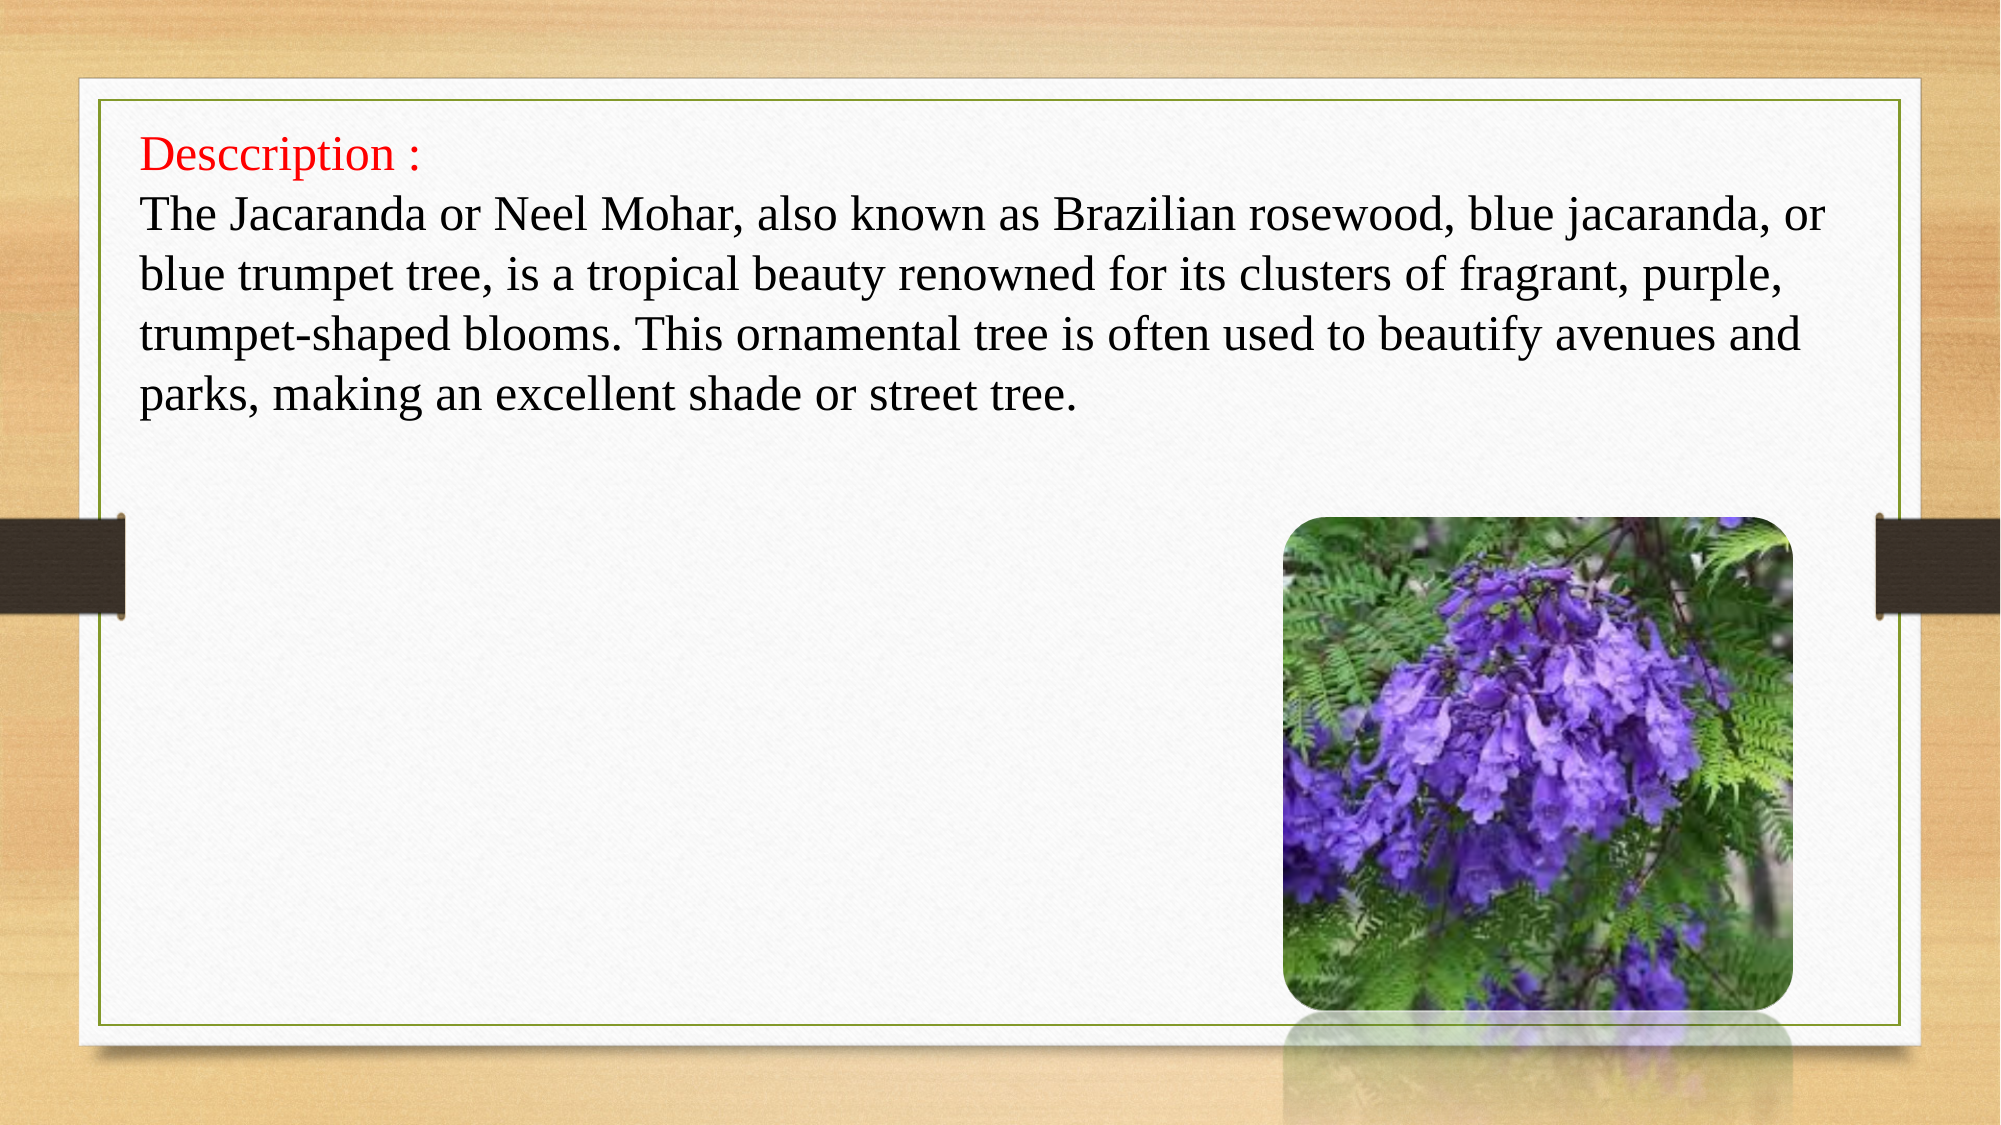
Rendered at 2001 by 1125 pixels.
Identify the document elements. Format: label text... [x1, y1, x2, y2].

text_box Desccription : The Jacaranda or Neel Mohar, also known as Brazilian rosewood, blue jacaranda, or blue trumpet tree, is a tropical beauty renowned for its clusters of fragrant, purple, trumpet-shaped blooms. This ornamental tree is often used to beautify avenues and parks, making an excellent shade or street tree. [124, 112, 1869, 428]
picture [0, 0, 2001, 1125]
